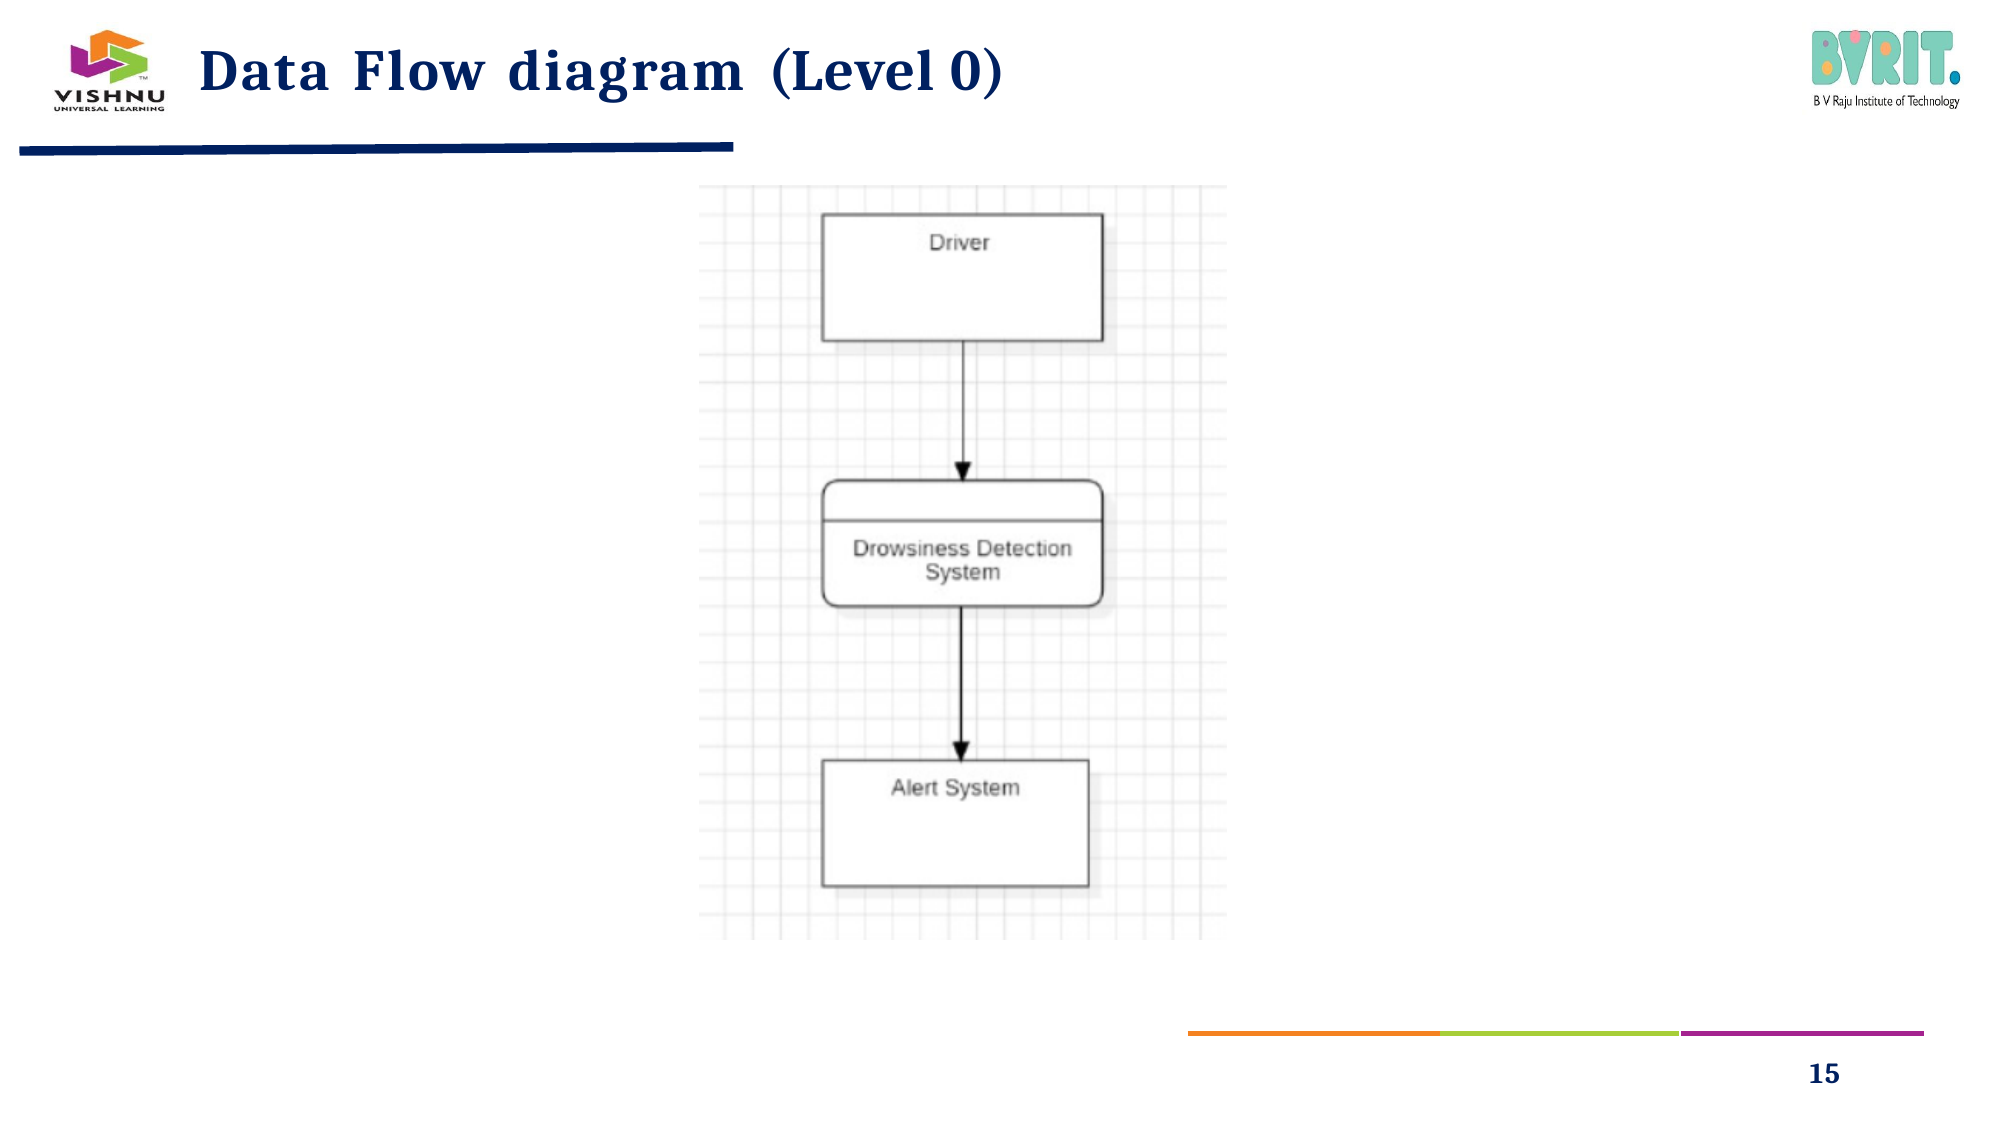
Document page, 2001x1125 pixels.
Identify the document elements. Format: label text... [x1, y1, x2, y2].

title Data Flow diagram (Level 0) [197, 29, 1772, 220]
slide_number 15 [1807, 1053, 1857, 1125]
picture [52, 22, 168, 116]
picture [1802, 22, 1964, 115]
picture [699, 185, 1228, 940]
